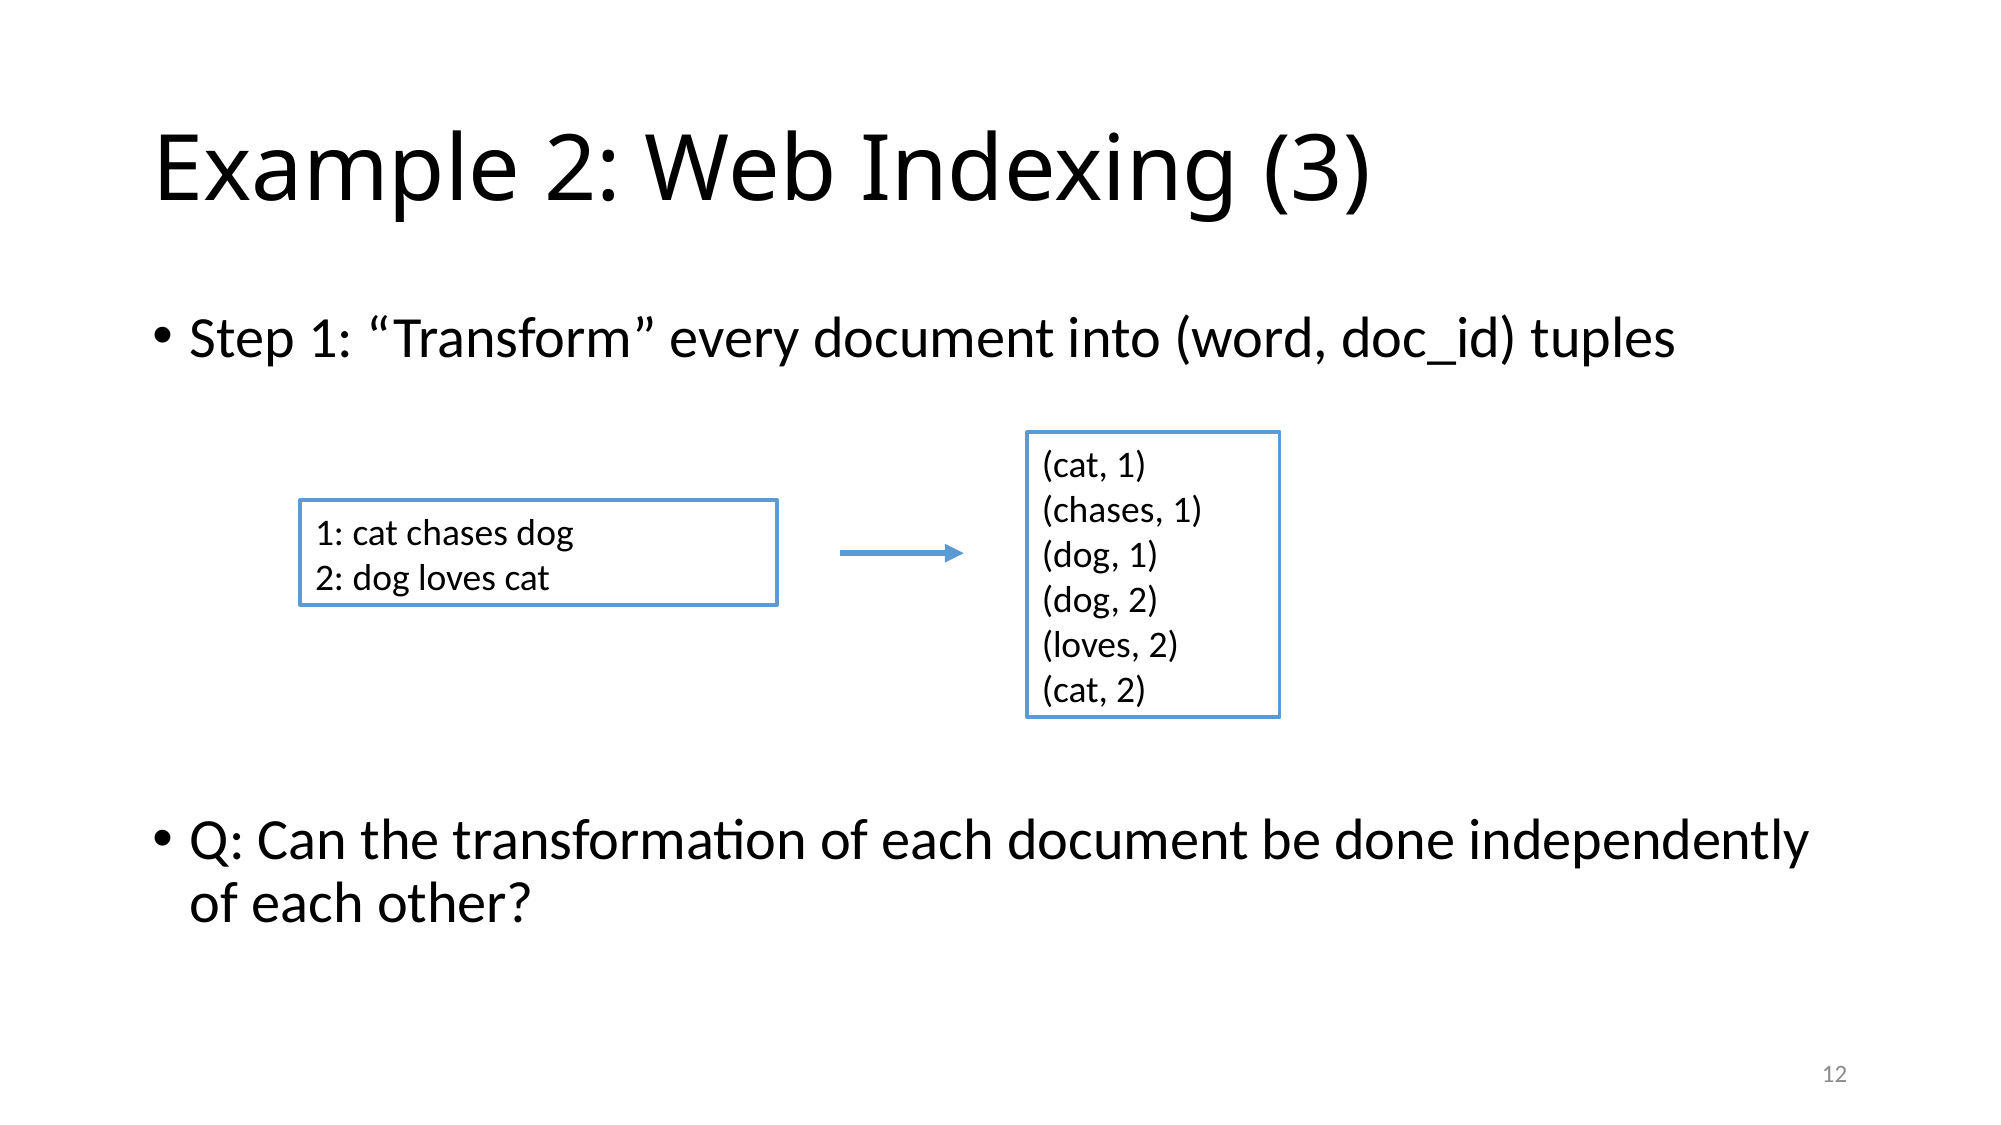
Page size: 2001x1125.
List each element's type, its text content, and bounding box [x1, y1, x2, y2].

title Example 2: Web Indexing (3) [137, 62, 1863, 280]
list Step 1: “Transform” every document into (word, doc_id) tuples Q: Can the transformation of each document be done independently of each other? [137, 299, 1863, 1014]
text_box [300, 432, 1280, 721]
slide_number 12 [1412, 1042, 1863, 1103]
